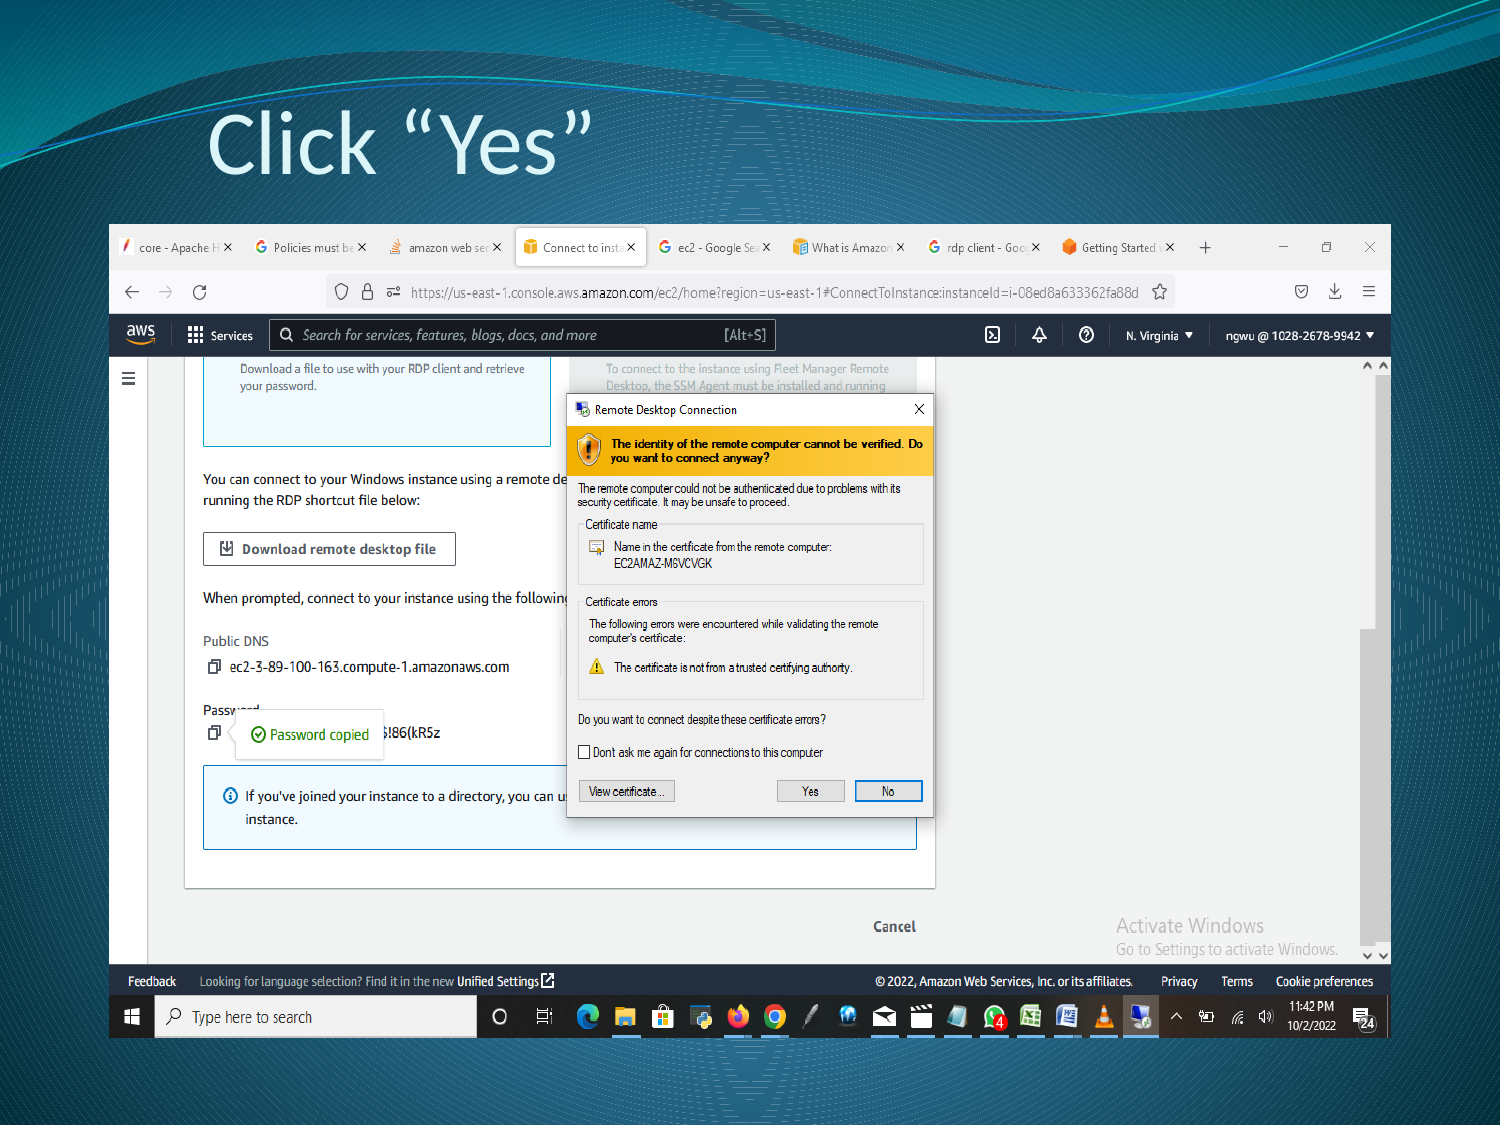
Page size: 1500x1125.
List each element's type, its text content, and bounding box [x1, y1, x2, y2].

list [109, 224, 1391, 1038]
title Click “Yes” [75, 75, 1425, 303]
